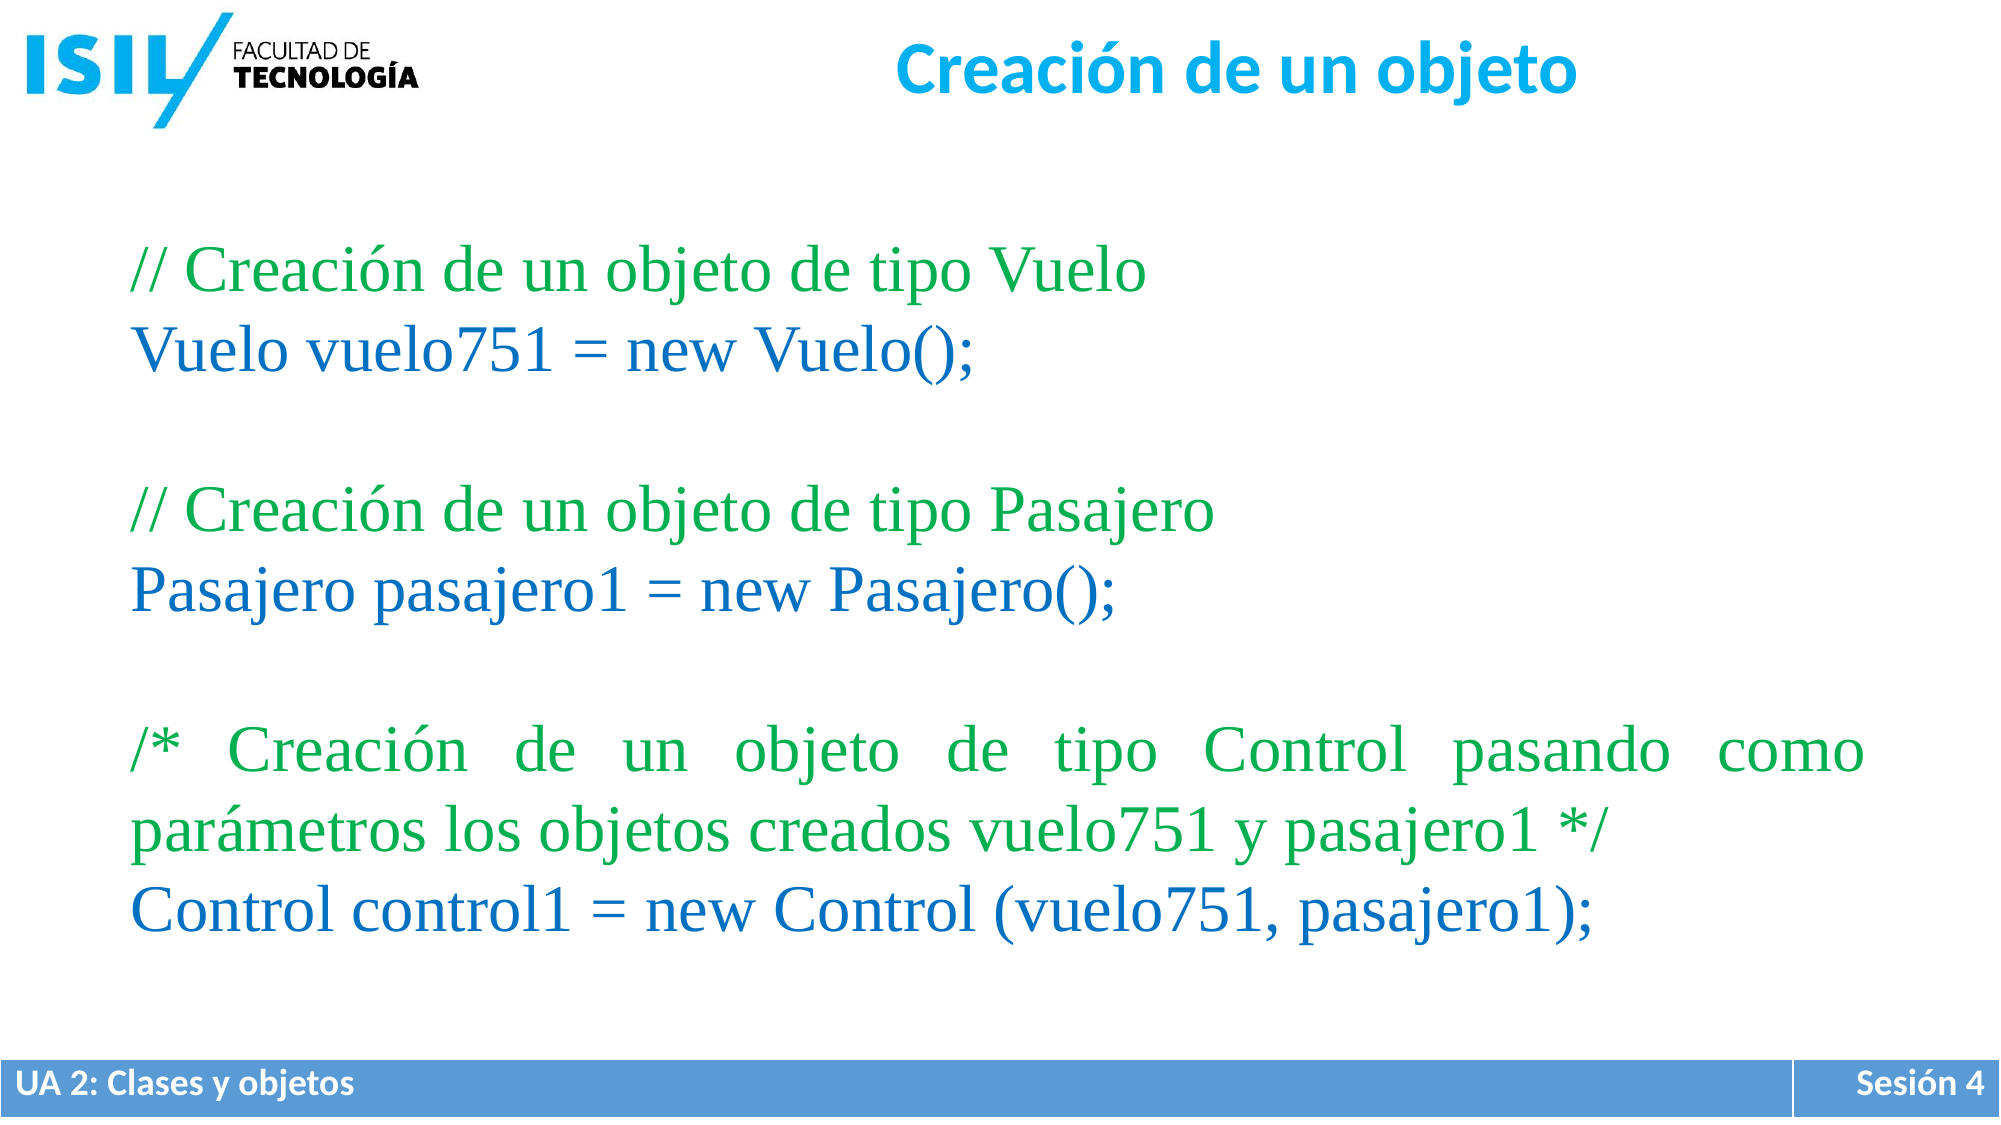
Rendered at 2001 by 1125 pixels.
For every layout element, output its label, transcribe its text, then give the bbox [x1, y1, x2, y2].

table_header UA 2: Clases y objetos [1, 1060, 1792, 1117]
picture [11, 7, 431, 138]
table_header Sesión 4 [1794, 1060, 1999, 1117]
text_box // Creación de un objeto de tipo Vuelo Vuelo vuelo751 = new Vuelo(); // Creación de un objeto de tipo Pasajero Pasajero pasajero1 = new Pasajero(); /* Creación de un objeto de tipo Control pasando como parámetros los objetos creados vuelo751 y pasajero1 */ Control control1 = new Control (vuelo751, pasajero1); [116, 217, 1884, 952]
text_box Creación de un objeto [476, 11, 2000, 117]
